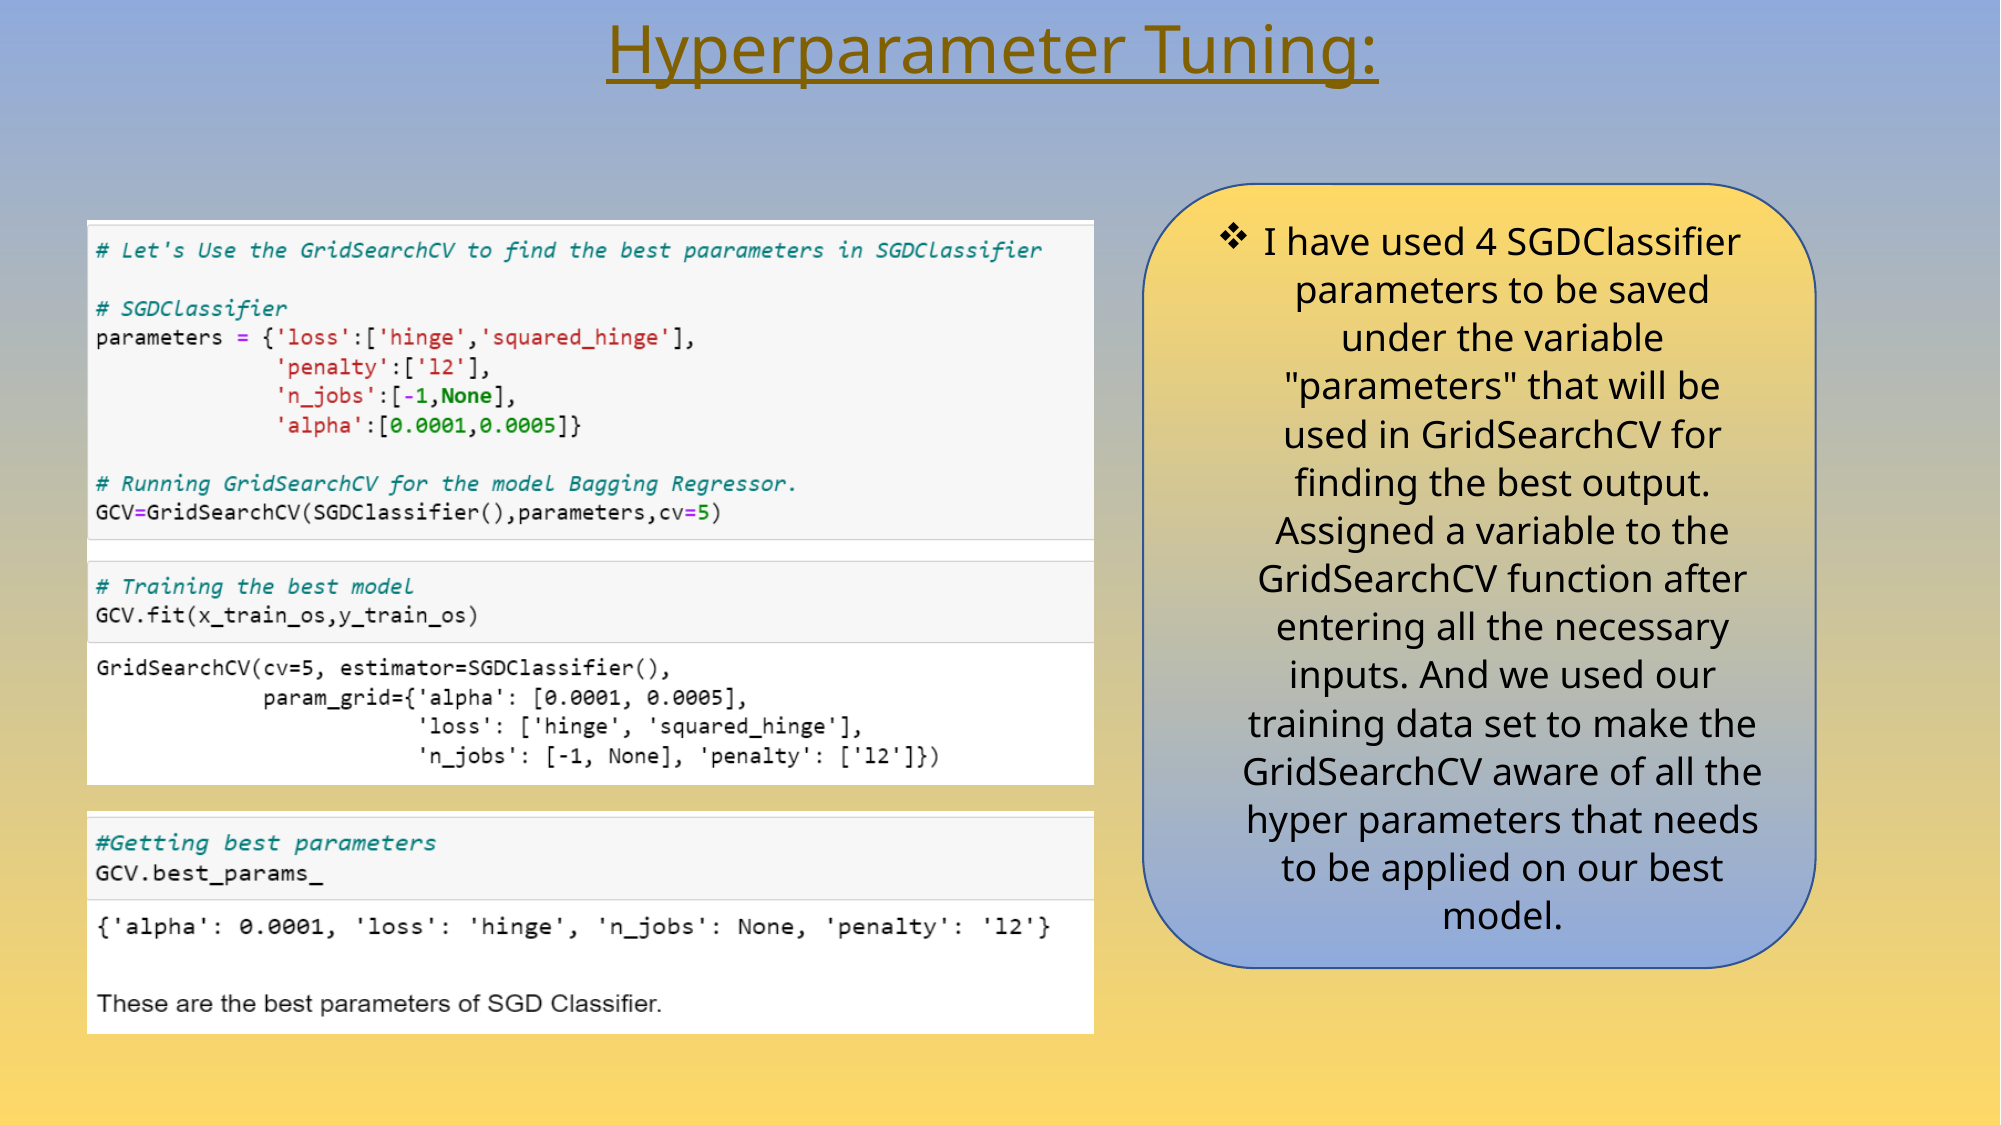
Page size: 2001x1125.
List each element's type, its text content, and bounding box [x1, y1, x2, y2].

text_box I have used 4 SGDClassifier parameters to be saved under the variable "parameters" that will be used in GridSearchCV for finding the best output. Assigned a variable to the GridSearchCV function after entering all the necessary inputs. And we used our training data set to make the GridSearchCV aware of all the hyper parameters that needs to be applied on our best model. [1142, 182, 1817, 970]
text_box Hyperparameter Tuning: [87, 0, 1898, 95]
picture [87, 220, 1094, 785]
picture [87, 811, 1094, 1034]
